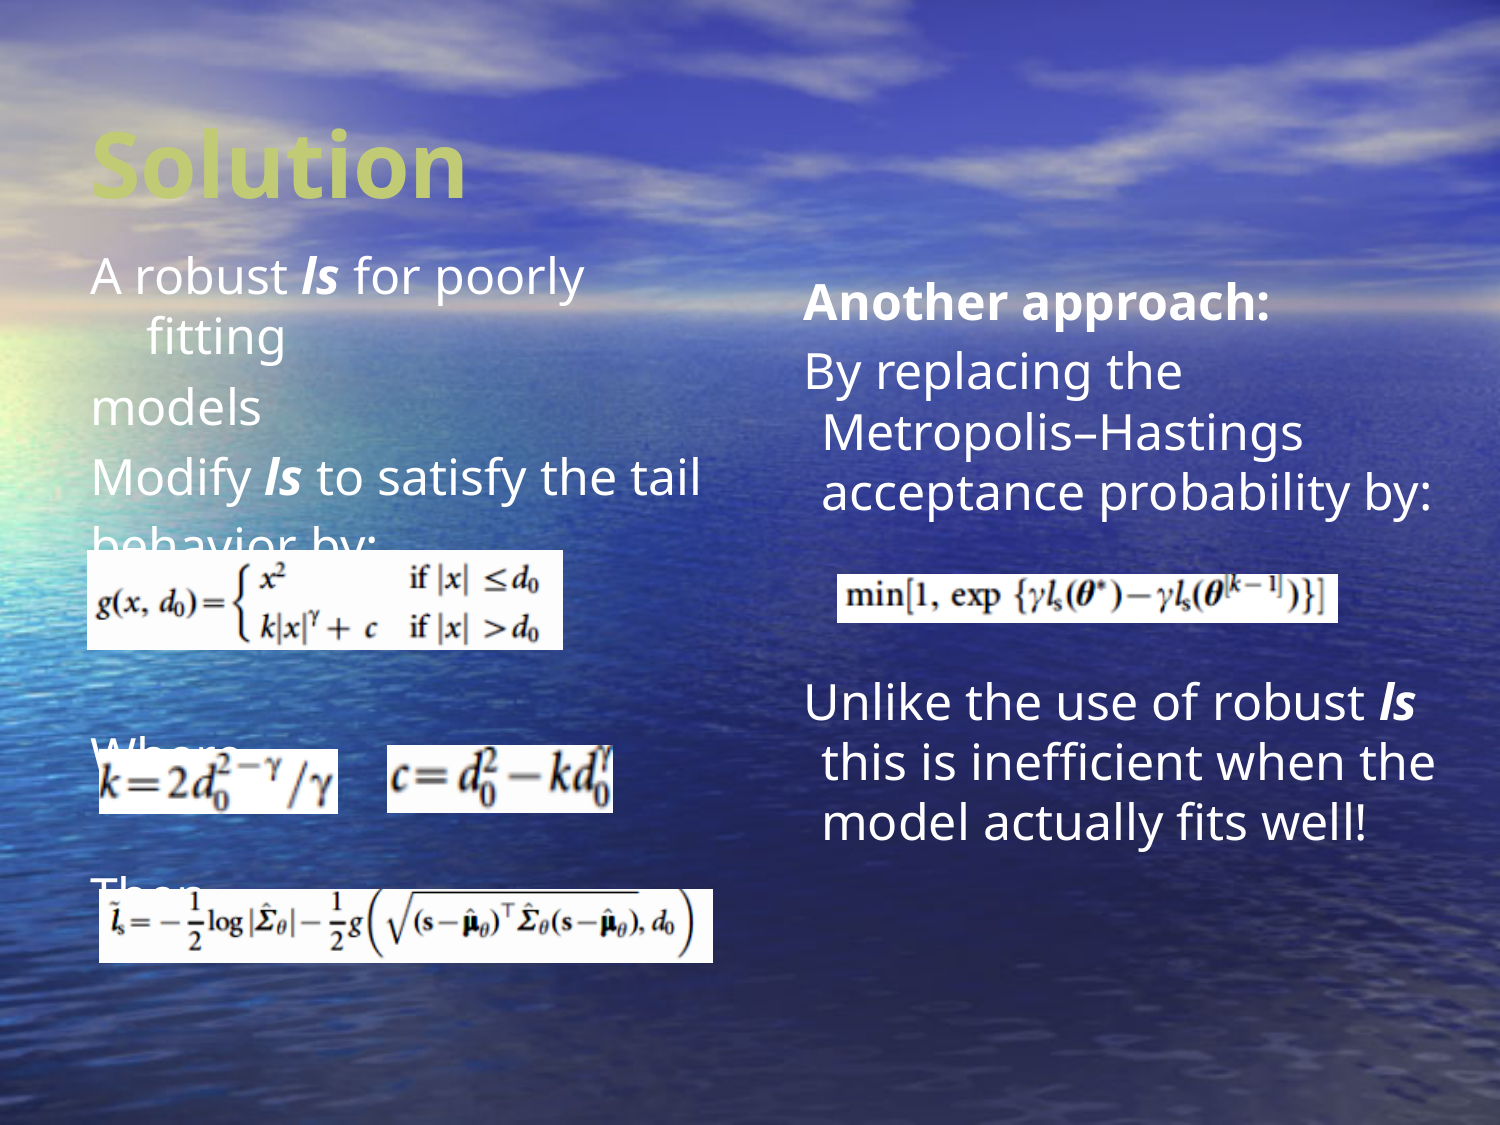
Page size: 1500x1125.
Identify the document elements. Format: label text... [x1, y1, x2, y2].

picture [0, 0, 1500, 1125]
title Solution [75, 47, 1425, 275]
list A robust ls for poorly fitting models Modify ls to satisfy the tail behavior by: Where Then, [75, 237, 738, 988]
list Another approach: By replacing the Metropolis–Hastings acceptance probability by: Unlike the use of robust ls this is inefficient when the model actually fits well! [750, 262, 1463, 938]
